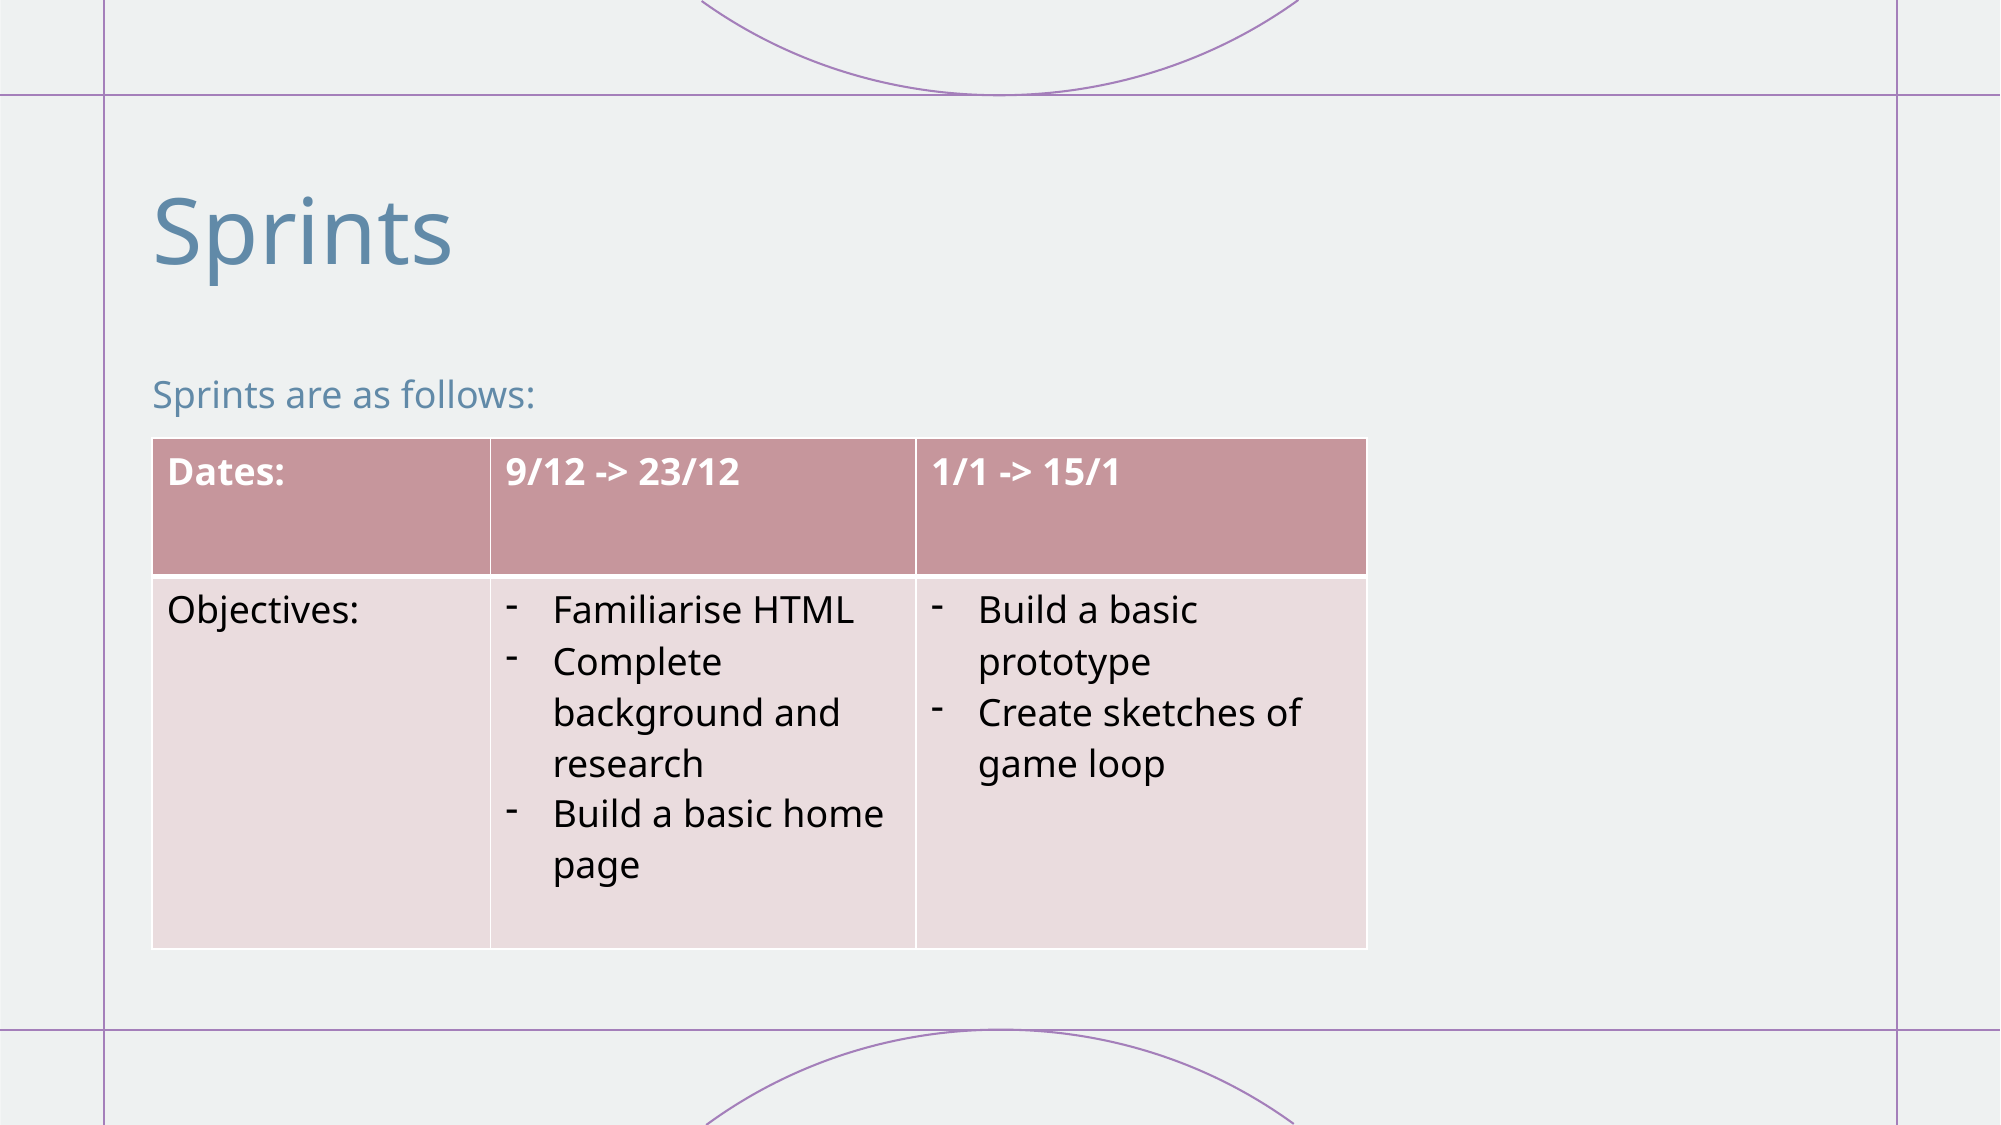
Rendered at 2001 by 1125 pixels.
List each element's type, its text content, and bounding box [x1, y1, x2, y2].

table_header 1/1 -> 15/1 [917, 439, 1366, 574]
list Sprints are as follows: [137, 359, 1863, 987]
table_header Dates: [153, 439, 490, 574]
table_cell Familiarise HTML Complete background and research Build a basic home page [491, 579, 915, 948]
table_header 9/12 -> 23/12 [491, 439, 915, 574]
table_cell Objectives: [153, 579, 490, 948]
table_cell Build a basic prototype Create sketches of game loop [917, 579, 1366, 948]
title Sprints [137, 119, 1863, 337]
